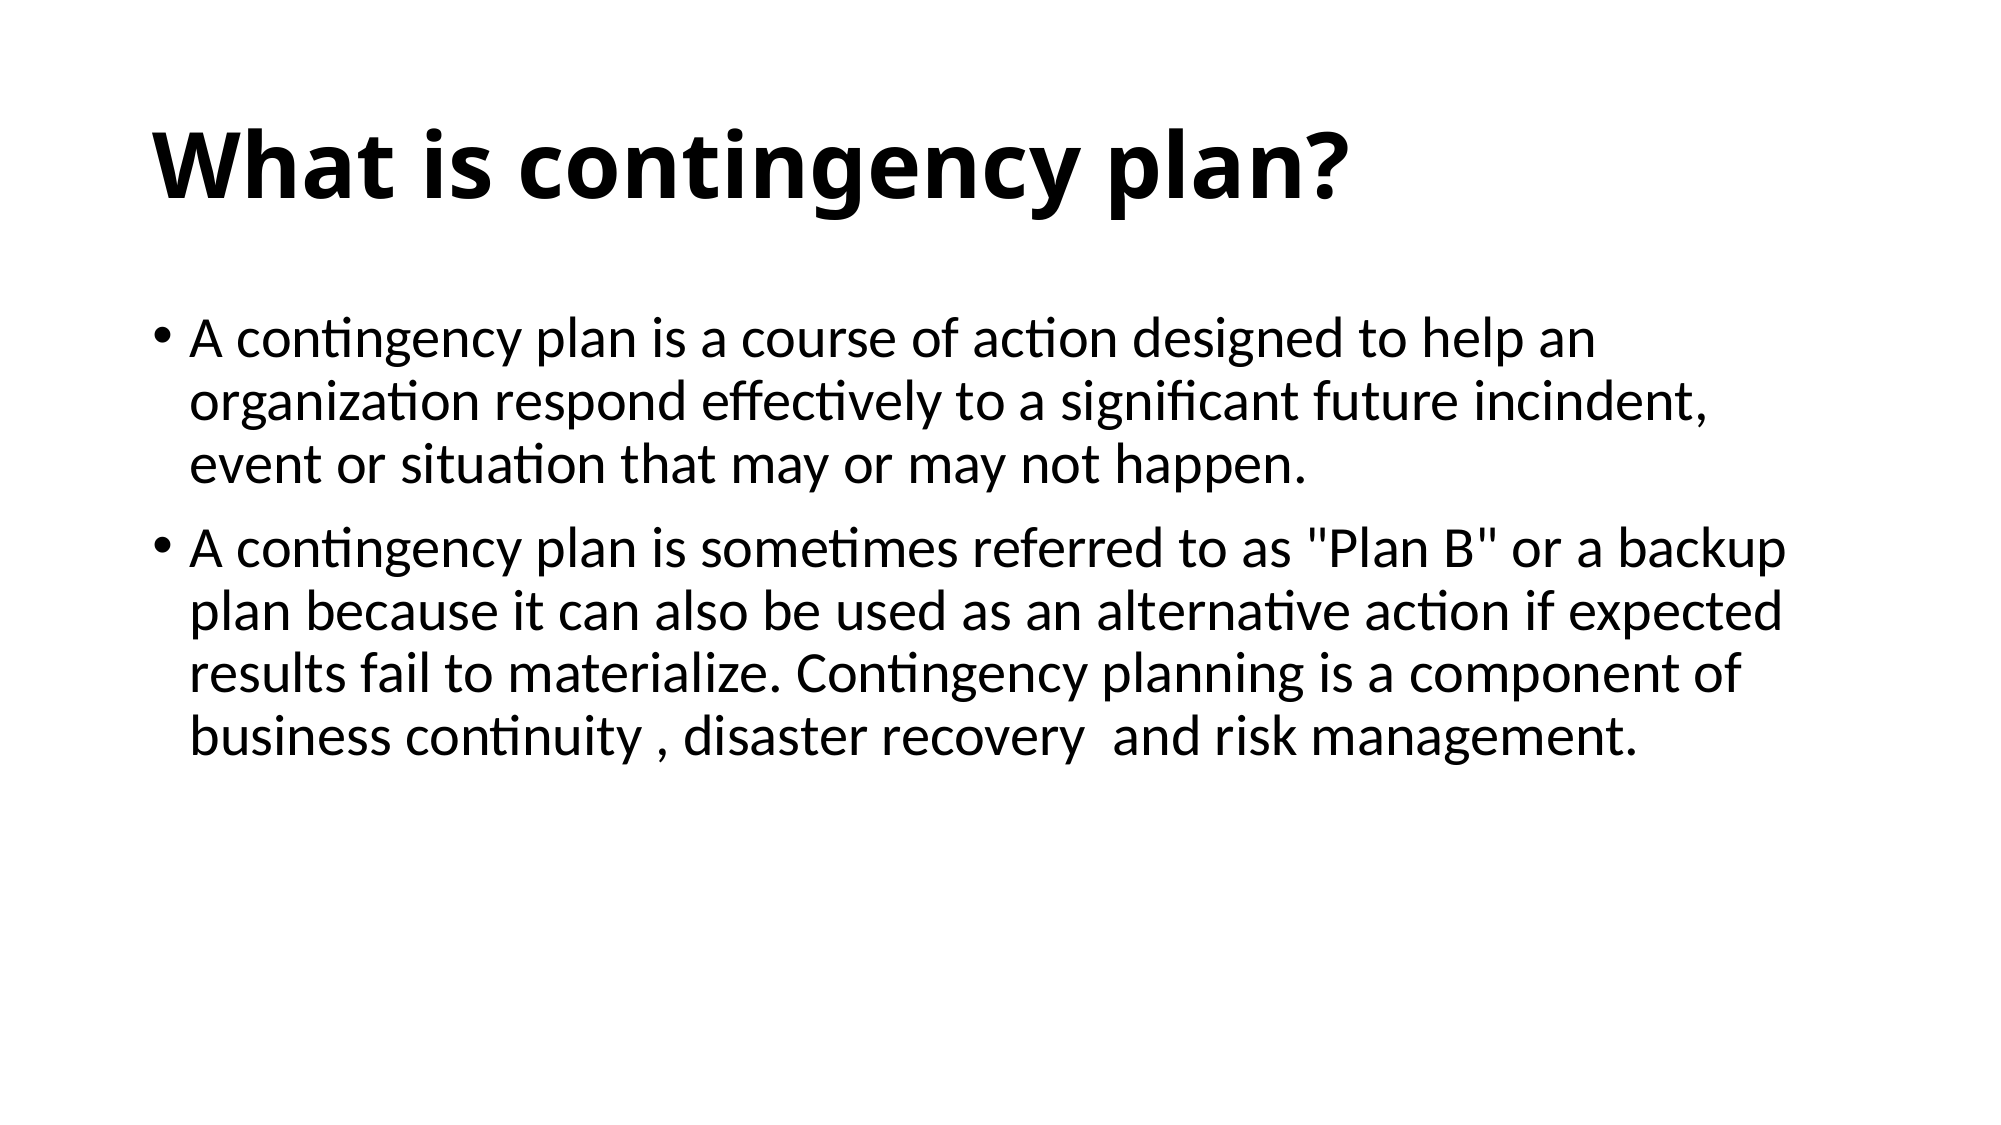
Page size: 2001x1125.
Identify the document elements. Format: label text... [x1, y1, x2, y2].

title What is contingency plan? [137, 59, 1863, 278]
list A contingency plan is a course of action designed to help an organization respond effectively to a significant future incindent, event or situation that may or may not happen. A contingency plan is sometimes referred to as "Plan B" or a backup plan because it can also be used as an alternative action if expected results fail to materialize. Contingency planning is a component of business continuity , disaster recovery and risk management. [137, 299, 1863, 1014]
